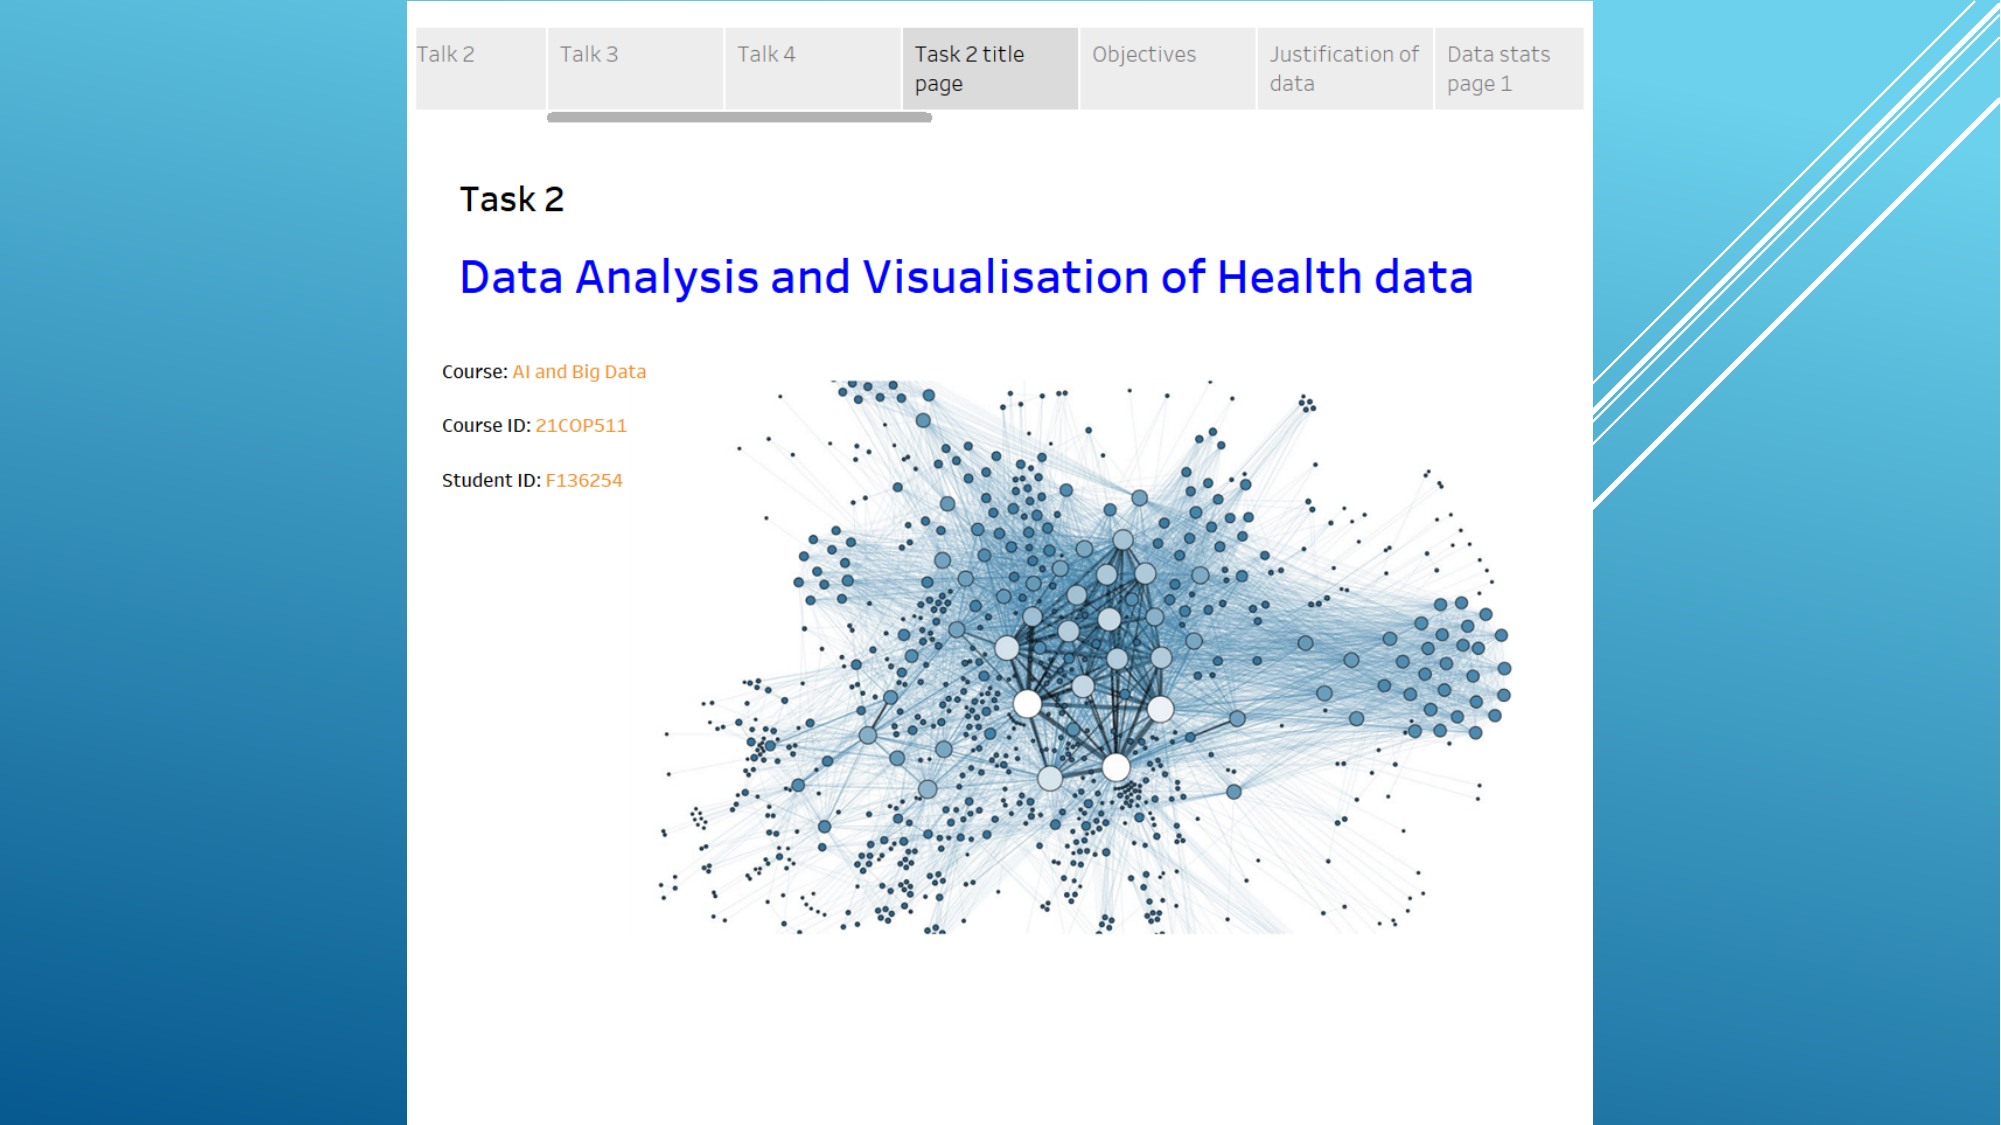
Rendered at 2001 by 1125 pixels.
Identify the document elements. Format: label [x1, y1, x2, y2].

picture [406, 1, 1594, 1125]
